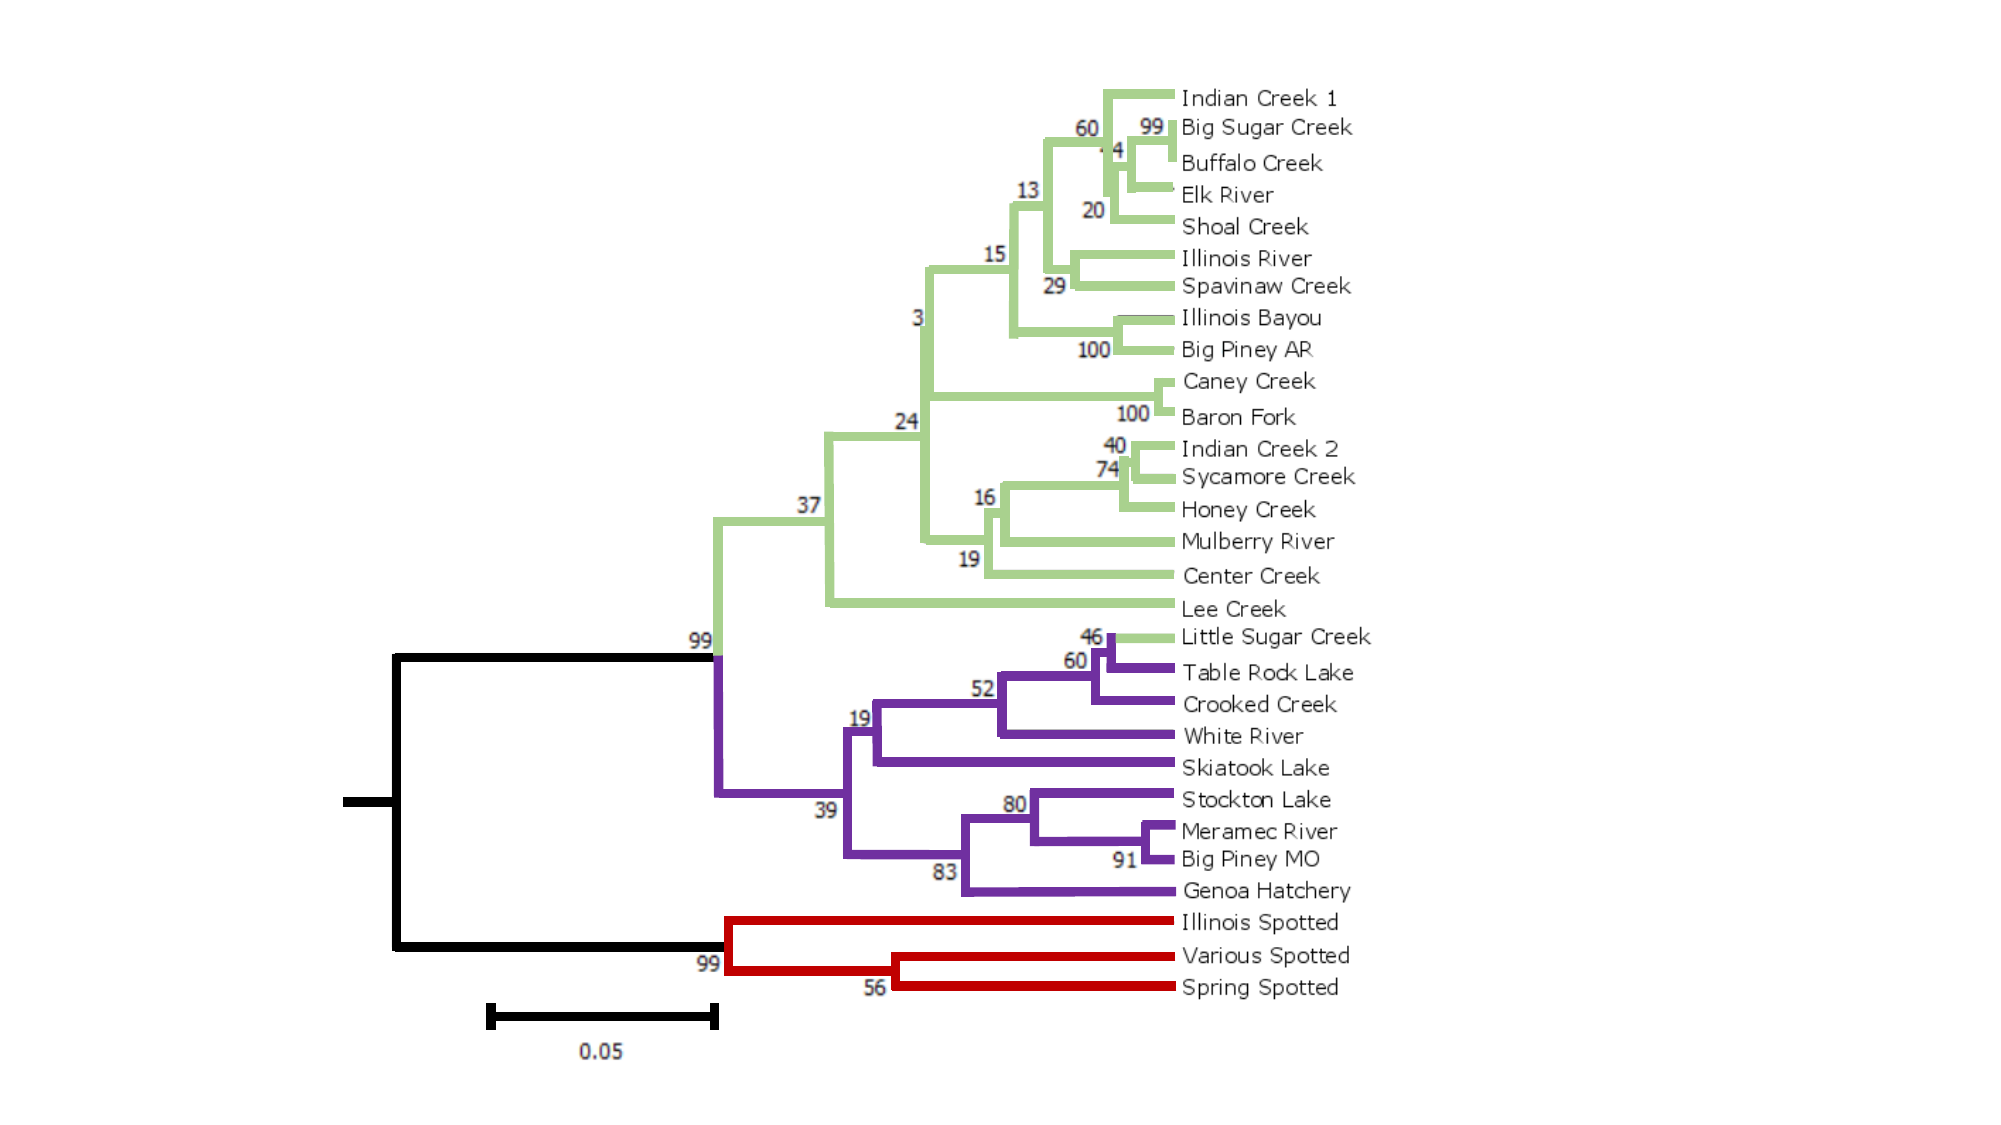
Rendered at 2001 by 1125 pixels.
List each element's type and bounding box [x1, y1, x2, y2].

text_box [301, 21, 1701, 1125]
